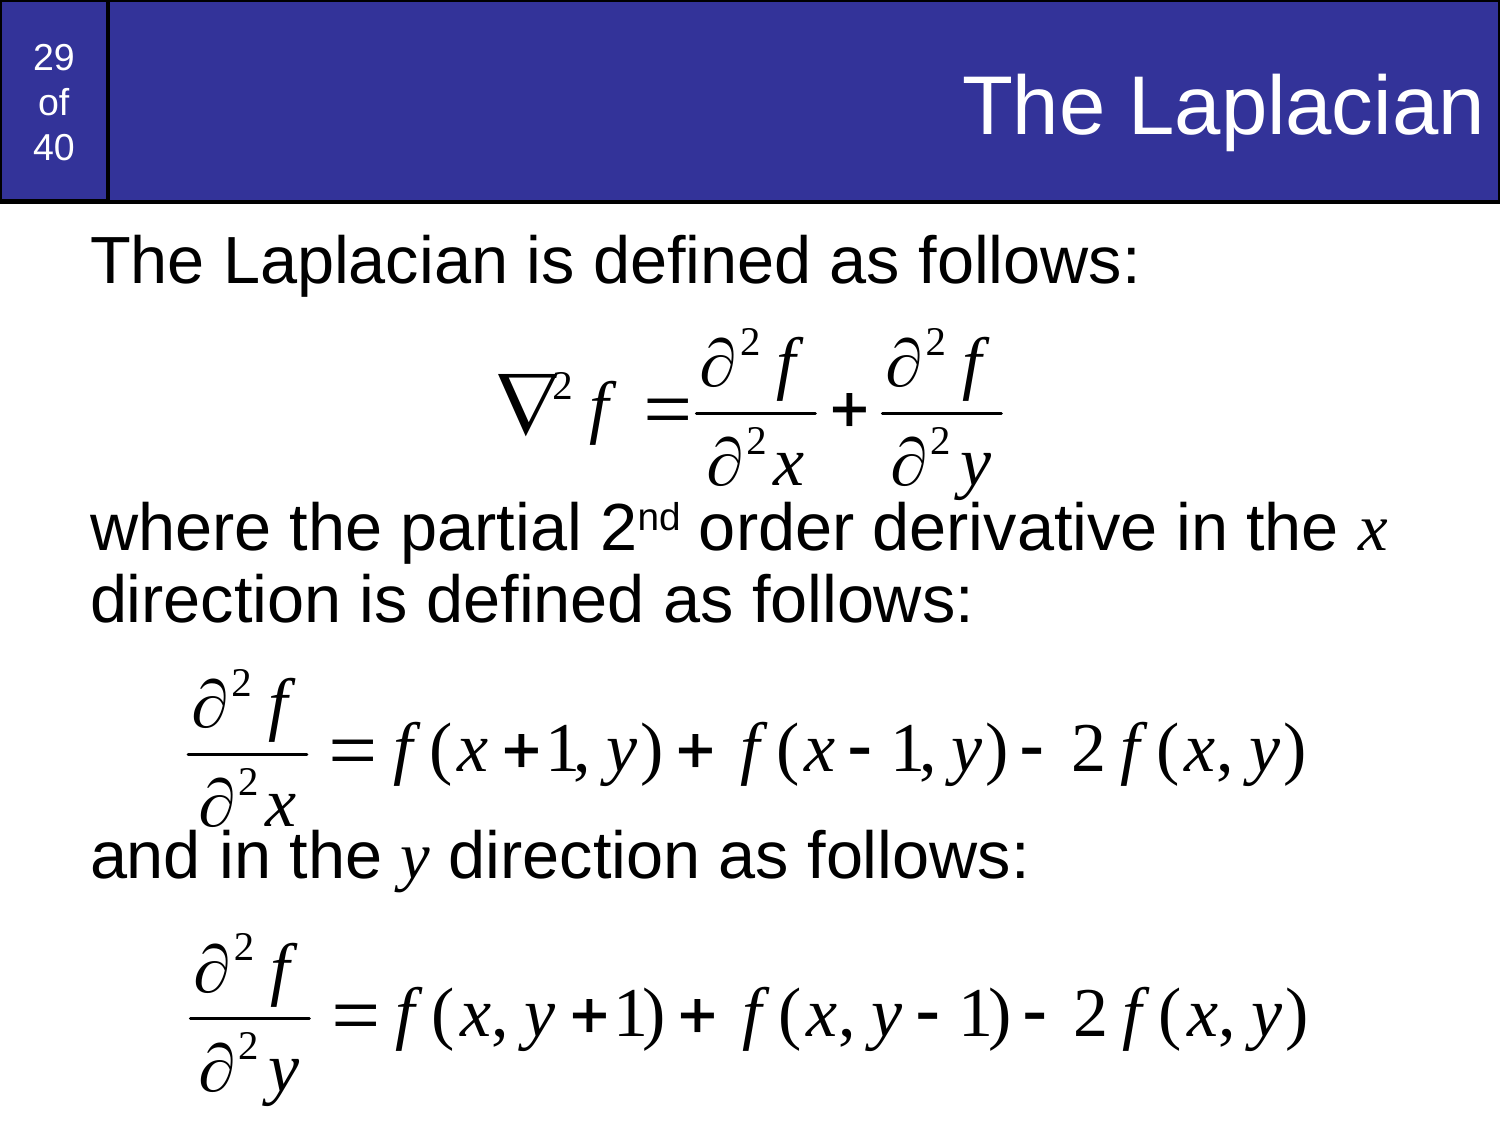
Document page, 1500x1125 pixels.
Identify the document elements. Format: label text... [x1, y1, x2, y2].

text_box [176, 648, 1319, 842]
list The Laplacian is defined as follows: where the partial 2nd order derivative in the x direction is defined as follows: and in the y direction as follows: [75, 218, 1425, 943]
title The Laplacian [106, 0, 1500, 204]
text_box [489, 307, 1015, 513]
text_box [178, 913, 1322, 1119]
